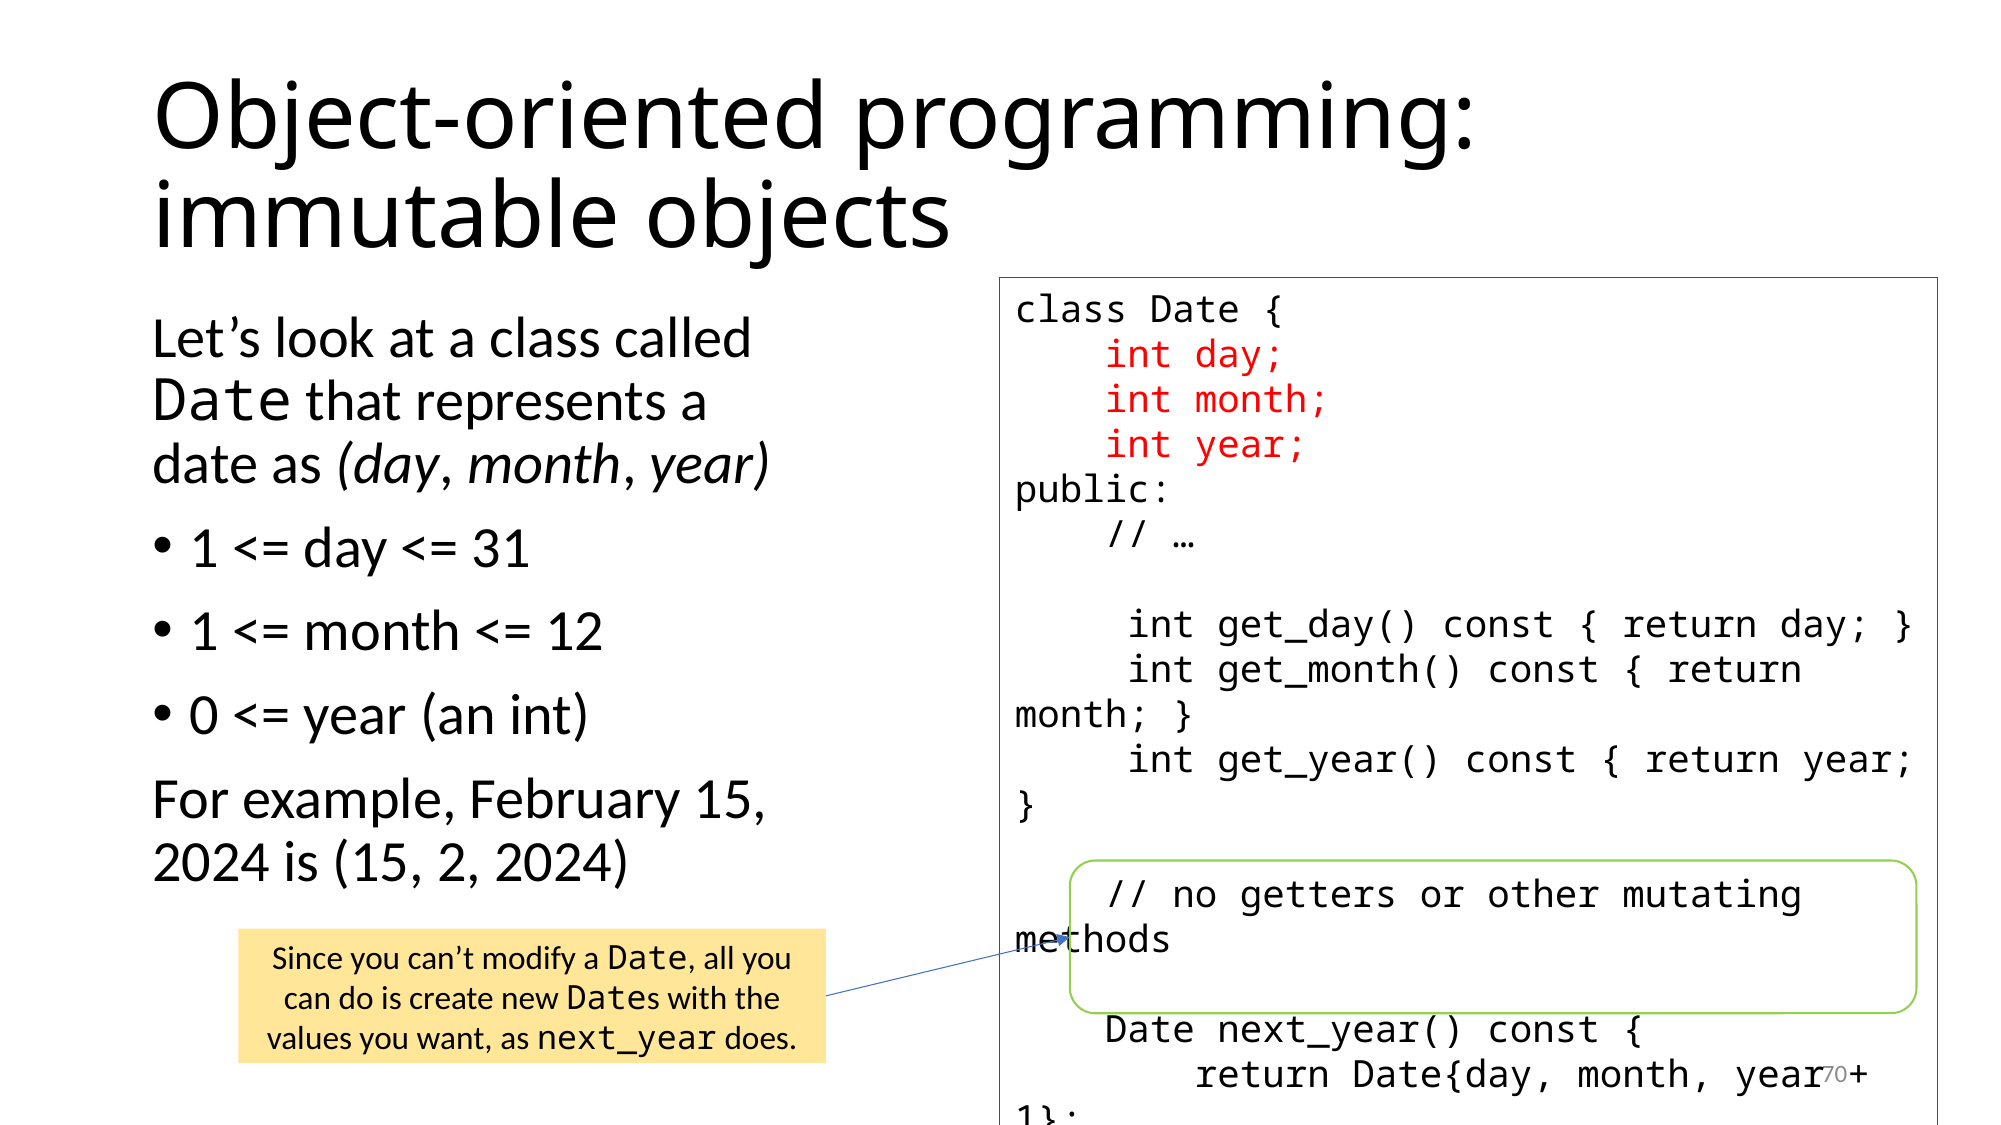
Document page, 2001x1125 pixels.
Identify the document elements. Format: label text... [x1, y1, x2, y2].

text_box [1068, 859, 1918, 1015]
text_box class Date { int day; int month; int year; public: // … int get_day() const { return day; } int get_month() const { return month; } int get_year() const { return year; } // no getters or other mutating methods Date next_year() const { return Date{day, month, year + 1}; } }; [999, 277, 1938, 1125]
text_box Since you can’t modify a Date, all you can do is create new Dates with the values you want, as next_year does. [238, 928, 826, 1064]
title Object-oriented programming: immutable objects [137, 59, 1863, 278]
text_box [825, 937, 1070, 997]
list Let’s look at a class called Date that represents a date as (day, month, year) 1 <= day <= 31 1 <= month <= 12 0 <= year (an int) For example, February 15, 2024 is (15, 2, 2024) [137, 299, 789, 1014]
